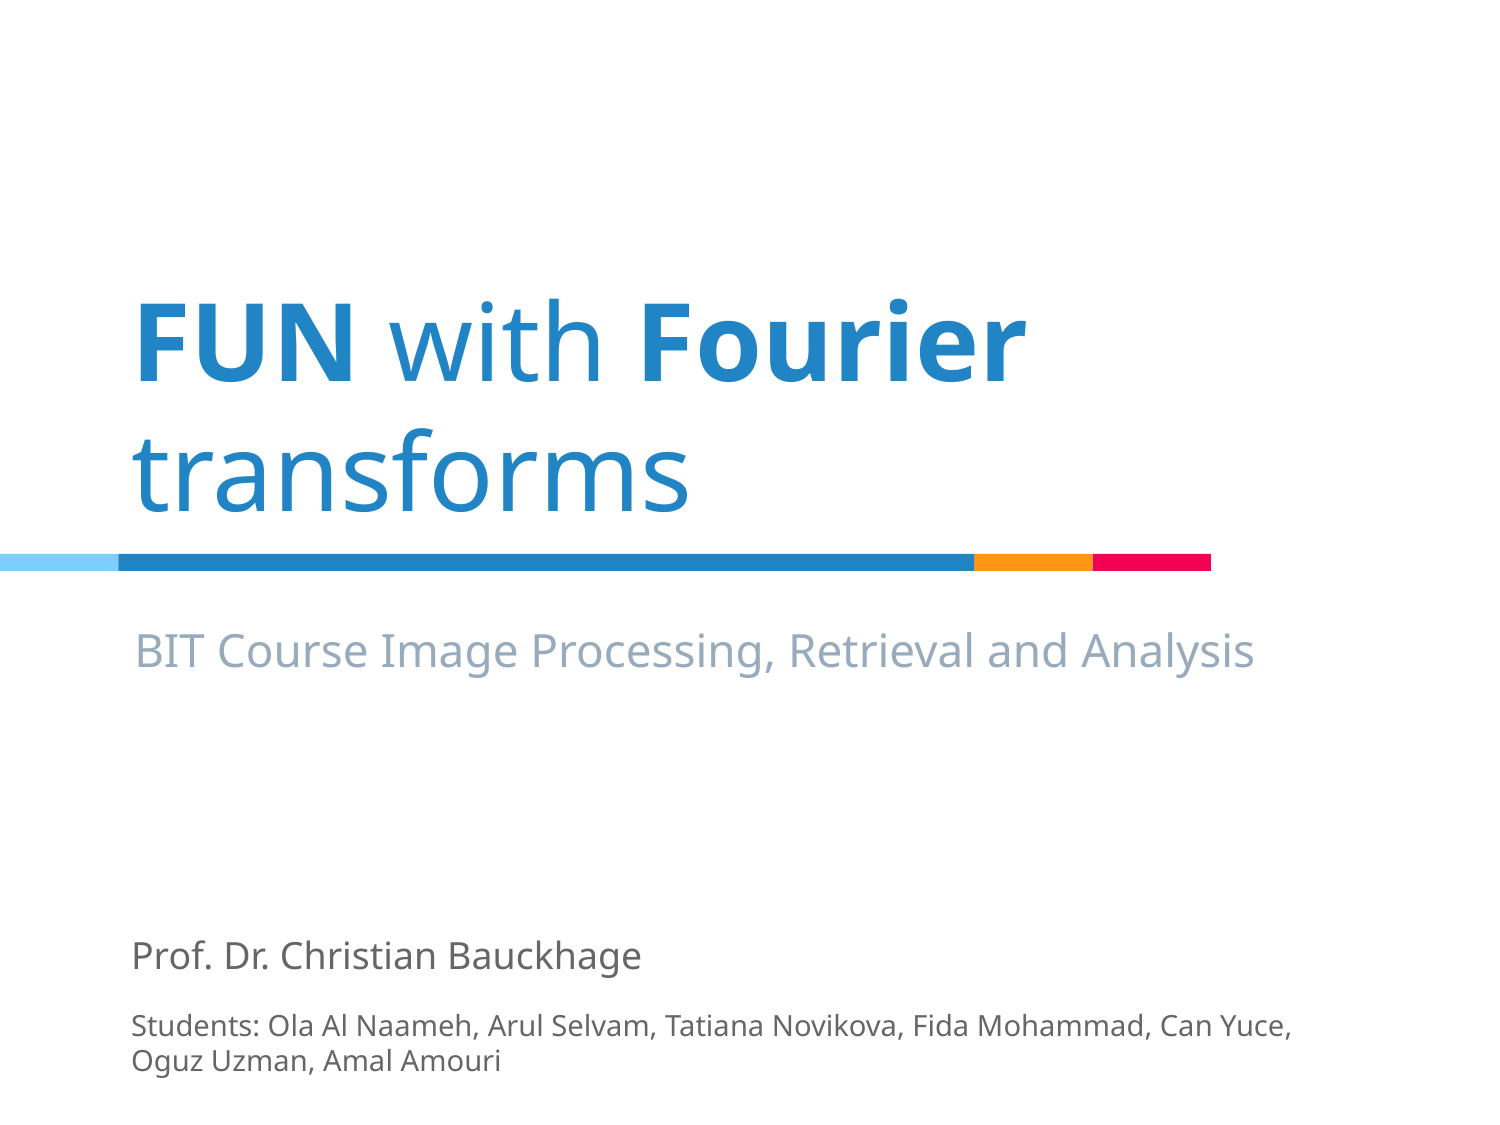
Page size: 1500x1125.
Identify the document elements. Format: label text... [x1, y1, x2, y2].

text_box Students: Ola Al Naameh, Arul Selvam, Tatiana Novikova, Fida Mohammad, Can Yuce, Oguz Uzman, Amal Amouri [115, 1012, 1320, 1087]
text_box BIT Course Image Processing, Retrieval and Analysis [119, 606, 1299, 690]
title FUN with Fourier transforms [116, 258, 1206, 513]
text_box Prof. Dr. Christian Bauckhage [115, 917, 1320, 1012]
